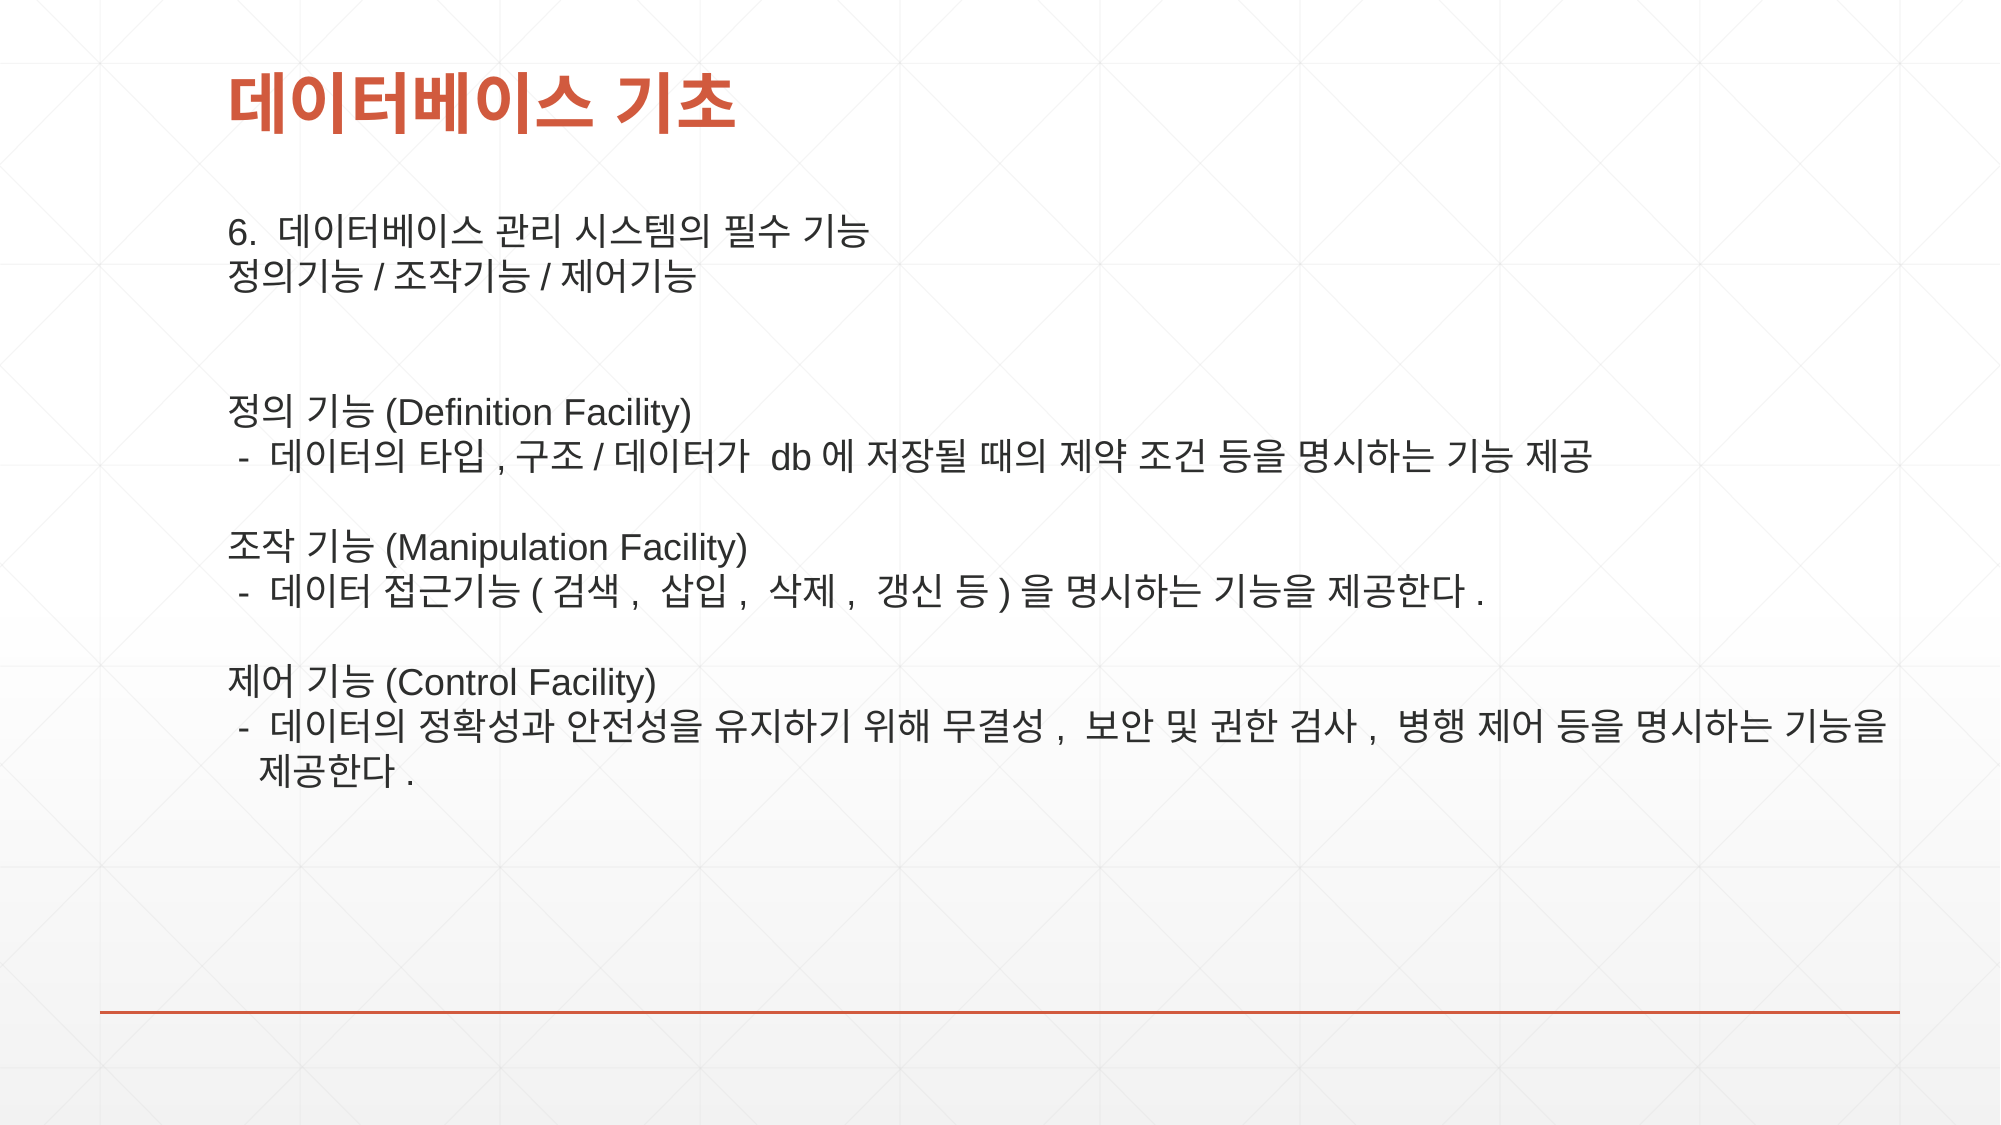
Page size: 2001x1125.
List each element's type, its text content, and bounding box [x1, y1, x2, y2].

text_box 6. 데이터베이스 관리 시스템의 필수 기능 정의기능/조작기능/제어기능 정의 기능(Definition Facility) - 데이터의 타입,구조/데이터가 db에 저장될 때의 제약 조건 등을 명시하는 기능 제공 조작 기능(Manipulation Facility) - 데이터 접근기능(검색, 삽입, 삭제, 갱신 등)을 명시하는 기능을 제공한다. 제어 기능(Control Facility) - 데이터의 정확성과 안전성을 유지하기 위해 무결성, 보안 및 권한 검사, 병행 제어 등을 명시하는 기능을 제공한다. [212, 200, 1949, 846]
title 데이터베이스 기초 [212, 58, 1788, 150]
